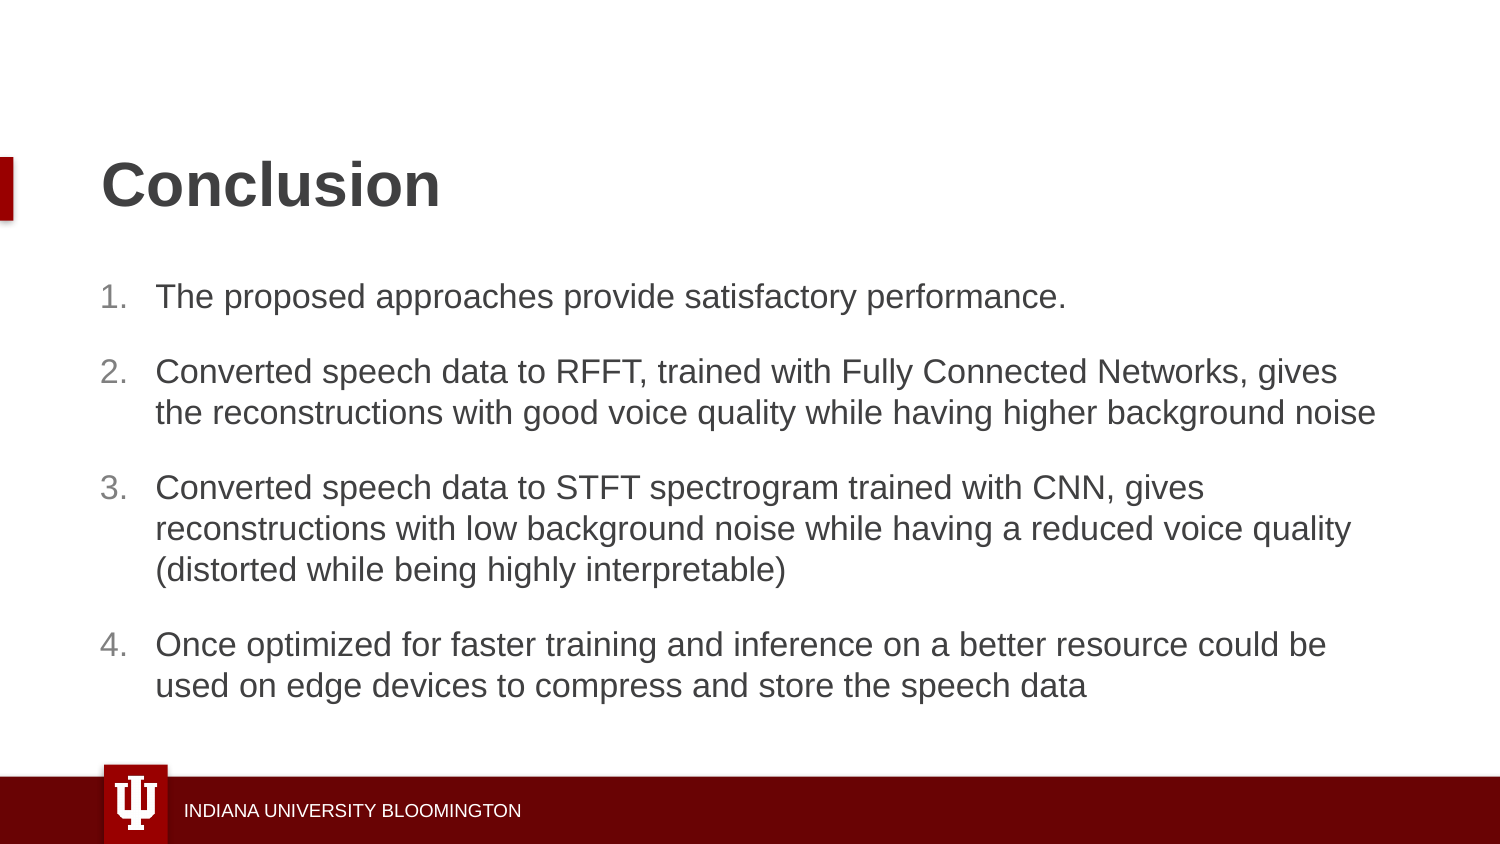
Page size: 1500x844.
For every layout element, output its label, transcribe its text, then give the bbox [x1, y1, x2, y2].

list The proposed approaches provide satisfactory performance. Converted speech data to RFFT, trained with Fully Connected Networks, gives the reconstructions with good voice quality while having higher background noise Converted speech data to STFT spectrogram trained with CNN, gives reconstructions with low background noise while having a reduced voice quality (distorted while being highly interpretable) Once optimized for faster training and inference on a better resource could be used on edge devices to compress and store the speech data [85, 267, 1400, 729]
title Conclusion [86, 124, 1400, 240]
